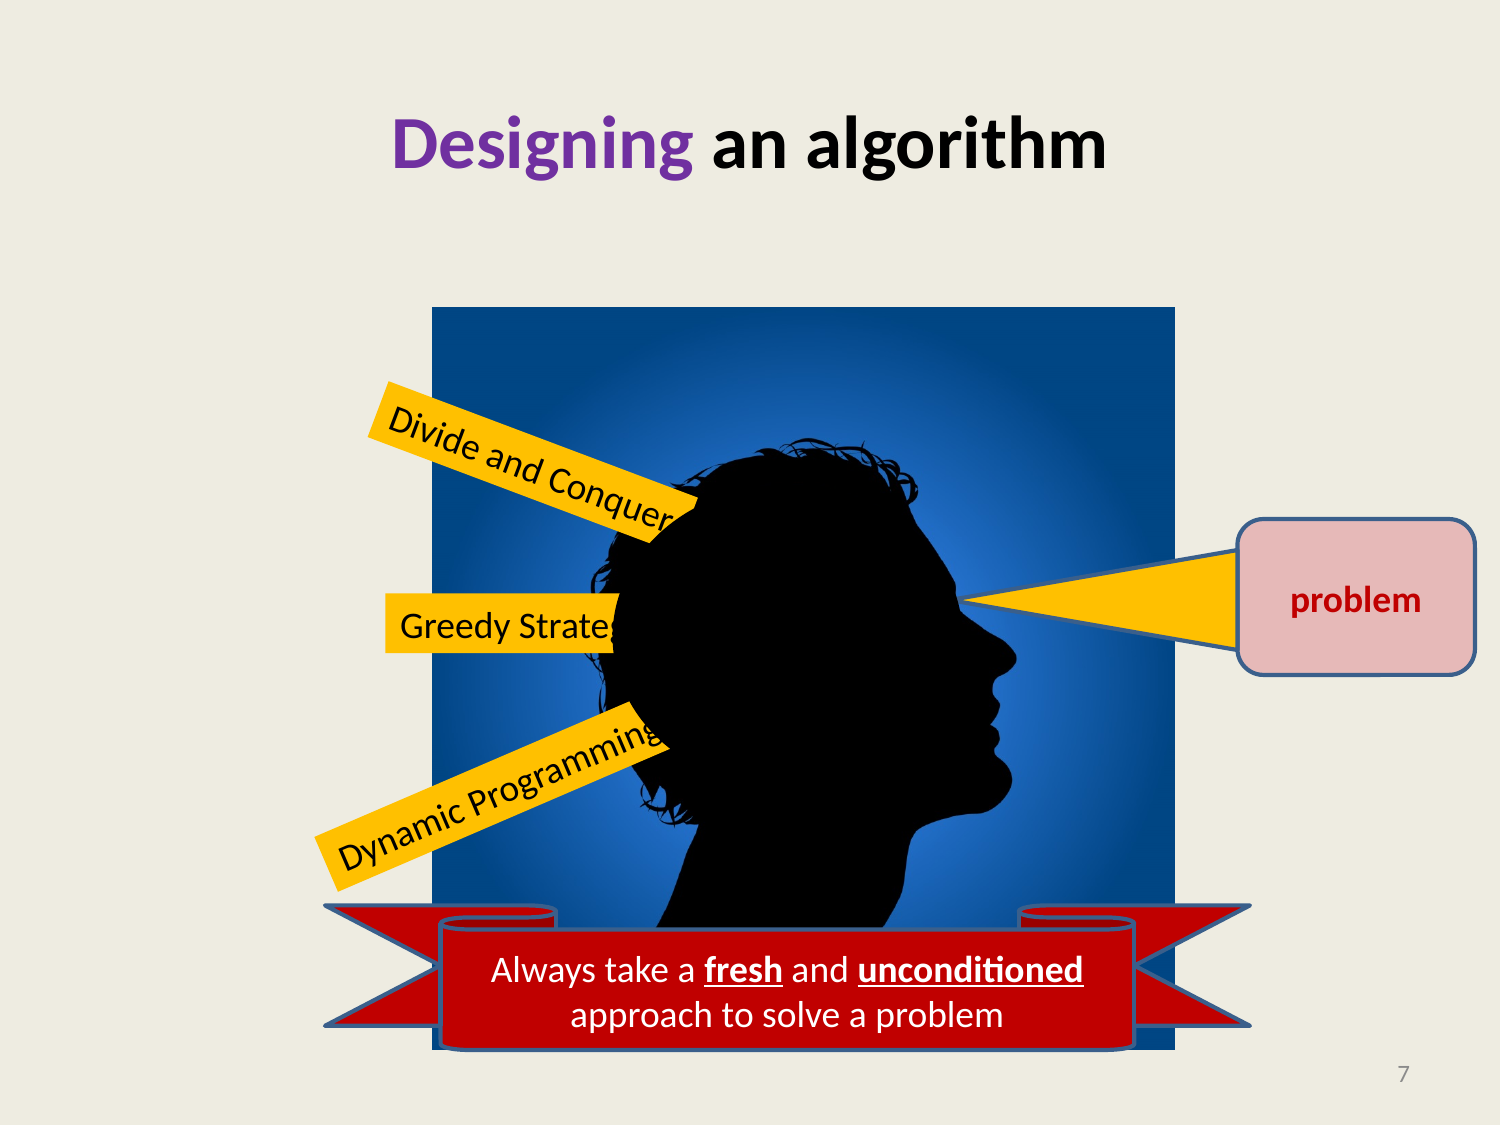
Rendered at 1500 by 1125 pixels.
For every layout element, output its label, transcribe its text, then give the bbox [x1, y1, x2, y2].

text_box Dynamic Programming [314, 788, 427, 892]
text_box [1179, 547, 1240, 653]
text_box Greedy Strategy [385, 593, 427, 654]
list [432, 307, 1176, 1051]
slide_number 7 [1074, 1042, 1425, 1103]
text_box Always take a fresh and unconditioned approach to solve a problem [322, 970, 427, 1028]
text_box Always take a fresh and unconditioned approach to solve a problem [1179, 986, 1252, 1028]
text_box Always take a fresh and unconditioned approach to solve a problem [322, 903, 427, 961]
title Designing an algorithm [75, 45, 1425, 233]
text_box problem [1235, 516, 1478, 678]
text_box Always take a fresh and unconditioned approach to solve a problem [1179, 903, 1252, 945]
text_box Divide and Conquer [367, 381, 427, 460]
